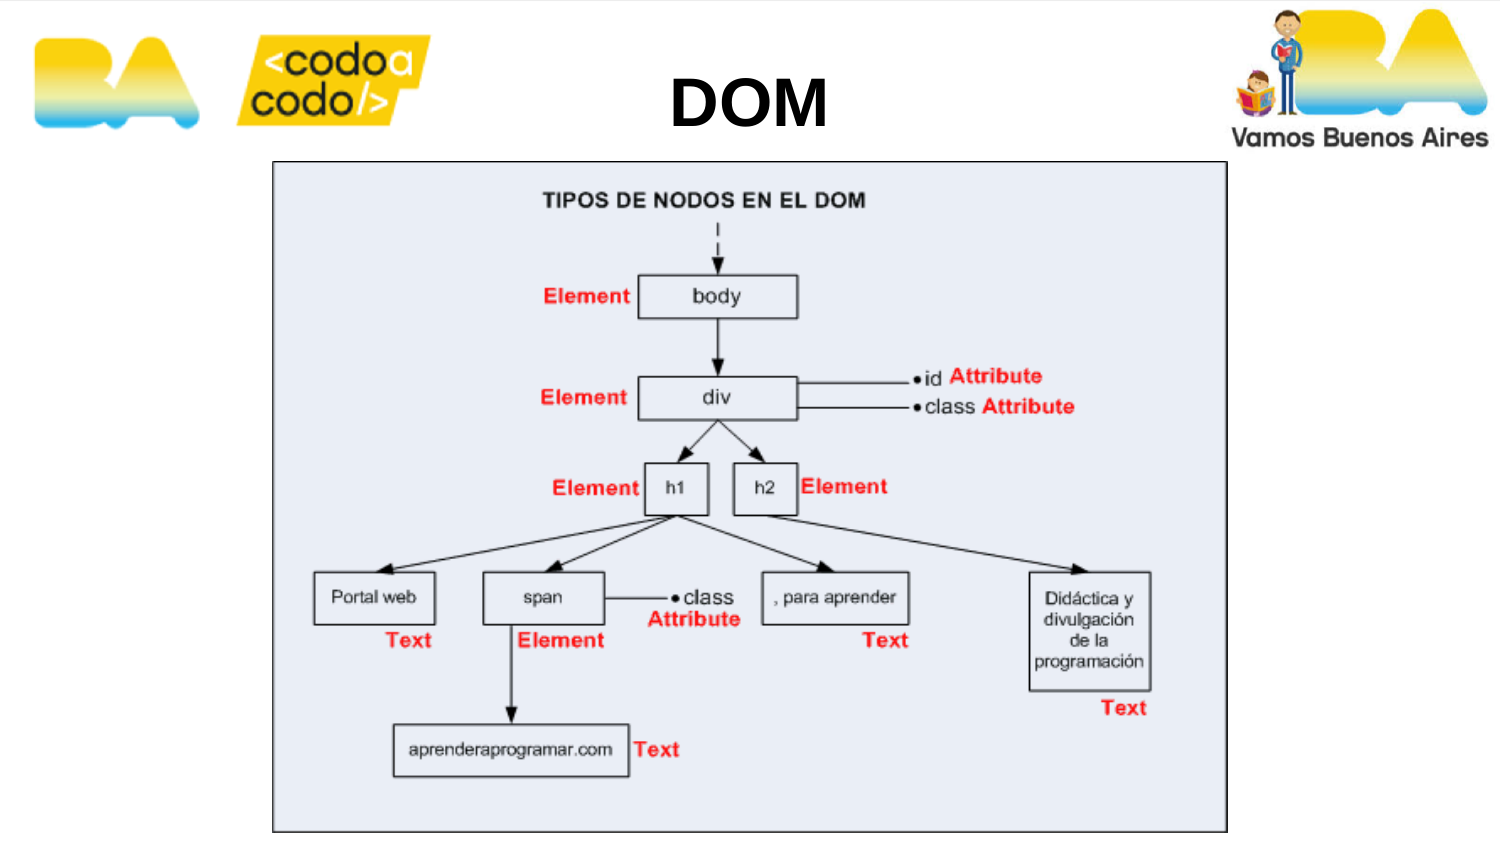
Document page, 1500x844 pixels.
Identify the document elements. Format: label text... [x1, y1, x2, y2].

text_box DOM [0, 51, 1500, 146]
picture [0, 146, 1500, 844]
picture [0, 0, 1500, 51]
